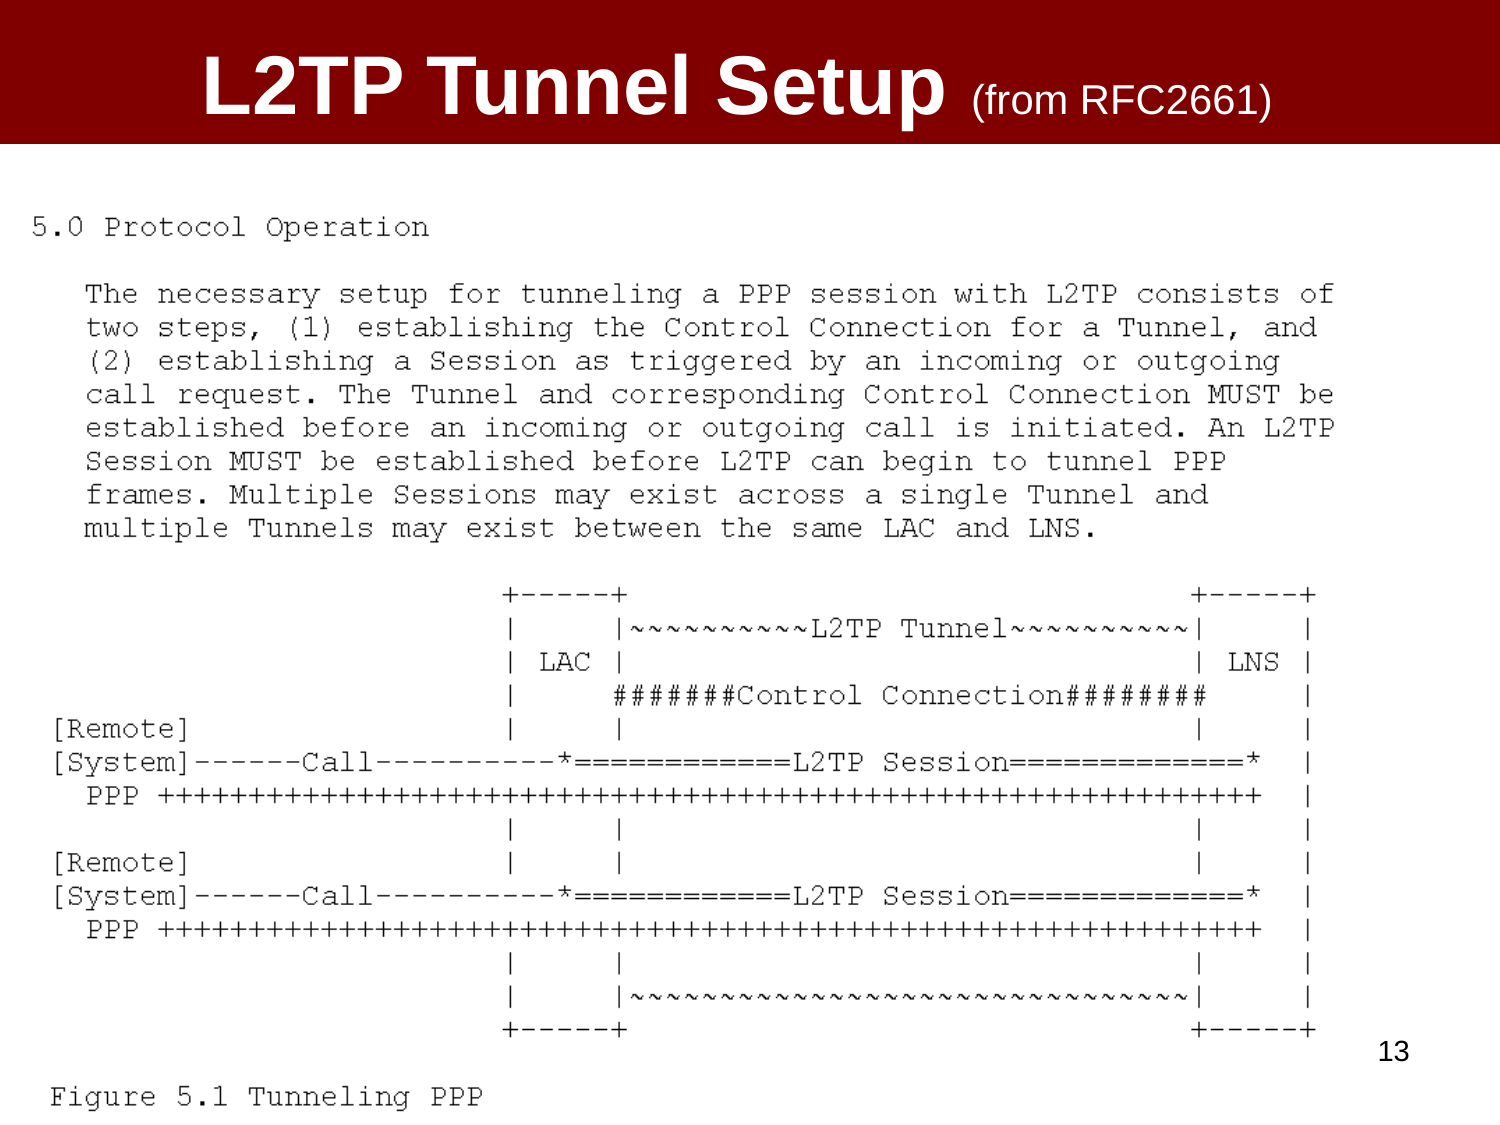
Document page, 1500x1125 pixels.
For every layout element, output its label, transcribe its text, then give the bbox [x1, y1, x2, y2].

picture [22, 211, 1363, 1122]
title L2TP Tunnel Setup (from RFC2661) [62, 24, 1413, 138]
slide_number 13 [1367, 1024, 1426, 1103]
